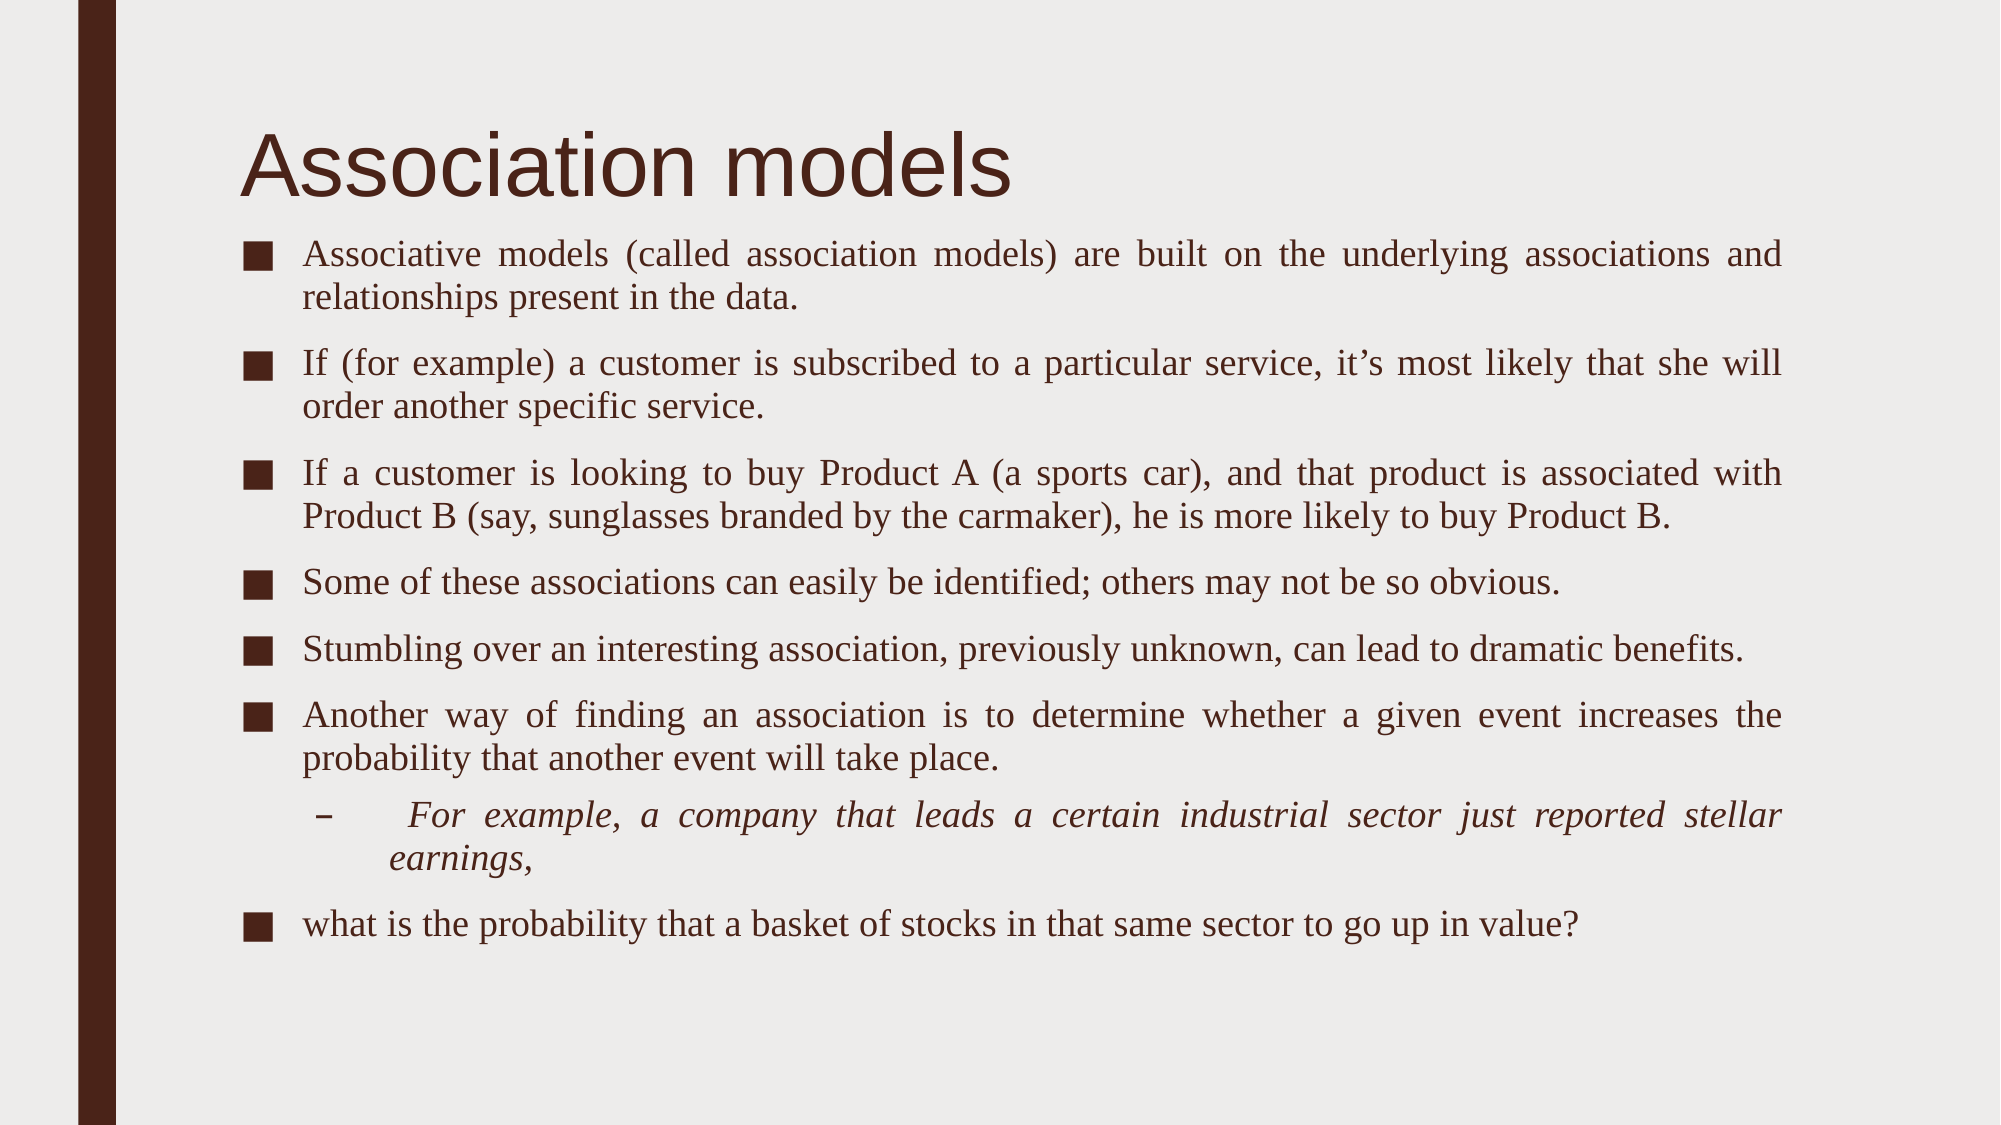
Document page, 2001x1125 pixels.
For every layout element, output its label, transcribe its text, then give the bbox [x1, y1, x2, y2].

title Association models [225, 112, 1800, 224]
list Associative models (called association models) are built on the underlying associations and relationships present in the data. If (for example) a customer is subscribed to a particular service, it’s most likely that she will order another specific service. If a customer is looking to buy Product A (a sports car), and that product is associated with Product B (say, sunglasses branded by the carmaker), he is more likely to buy Product B. Some of these associations can easily be identified; others may not be so obvious. Stumbling over an interesting association, previously unknown, can lead to dramatic benefits. Another way of finding an association is to determine whether a given event increases the probability that another event will take place. For example, a company that leads a certain industrial sector just reported stellar earnings, what is the probability that a basket of stocks in that same sector to go up in value? [225, 224, 1800, 963]
